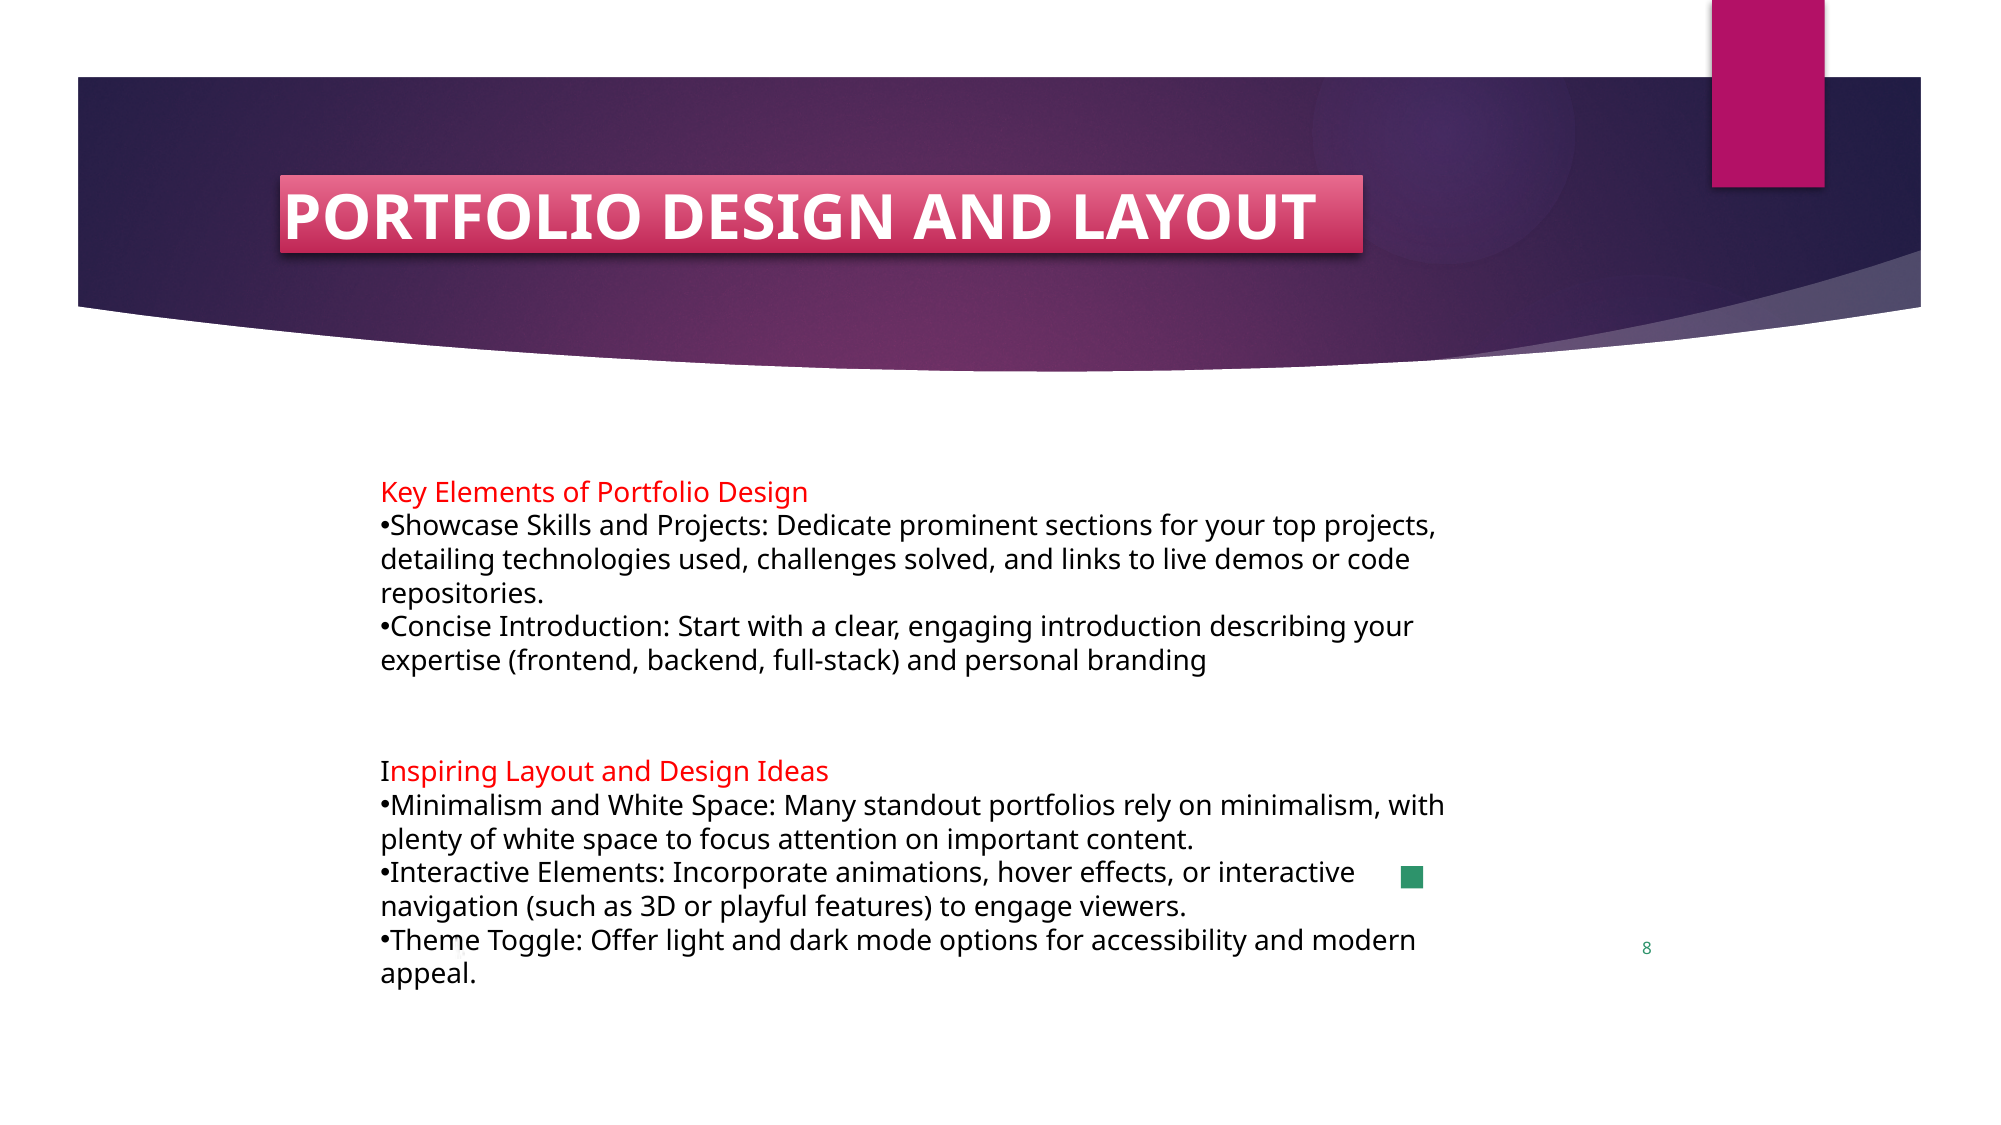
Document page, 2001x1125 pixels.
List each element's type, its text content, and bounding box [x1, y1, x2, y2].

text_box Inspiring Layout and Design Ideas Minimalism and White Space: Many standout portfolios rely on minimalism, with plenty of white space to focus attention on important content. Interactive Elements: Incorporate animations, hover effects, or interactive navigation (such as 3D or playful features) to engage viewers. Theme Toggle: Offer light and dark mode options for accessibility and modern appeal. [365, 746, 1488, 997]
picture [454, 935, 465, 959]
text_box 8 [1637, 937, 1666, 962]
text_box PORTFOLIO DESIGN AND LAYOUT [280, 175, 1363, 253]
text_box Key Elements of Portfolio Design Showcase Skills and Projects: Dedicate prominent sections for your top projects, detailing technologies used, challenges solved, and links to live demos or code repositories. Concise Introduction: Start with a clear, engaging introduction describing your expertise (frontend, backend, full-stack) and personal branding [365, 466, 1551, 684]
